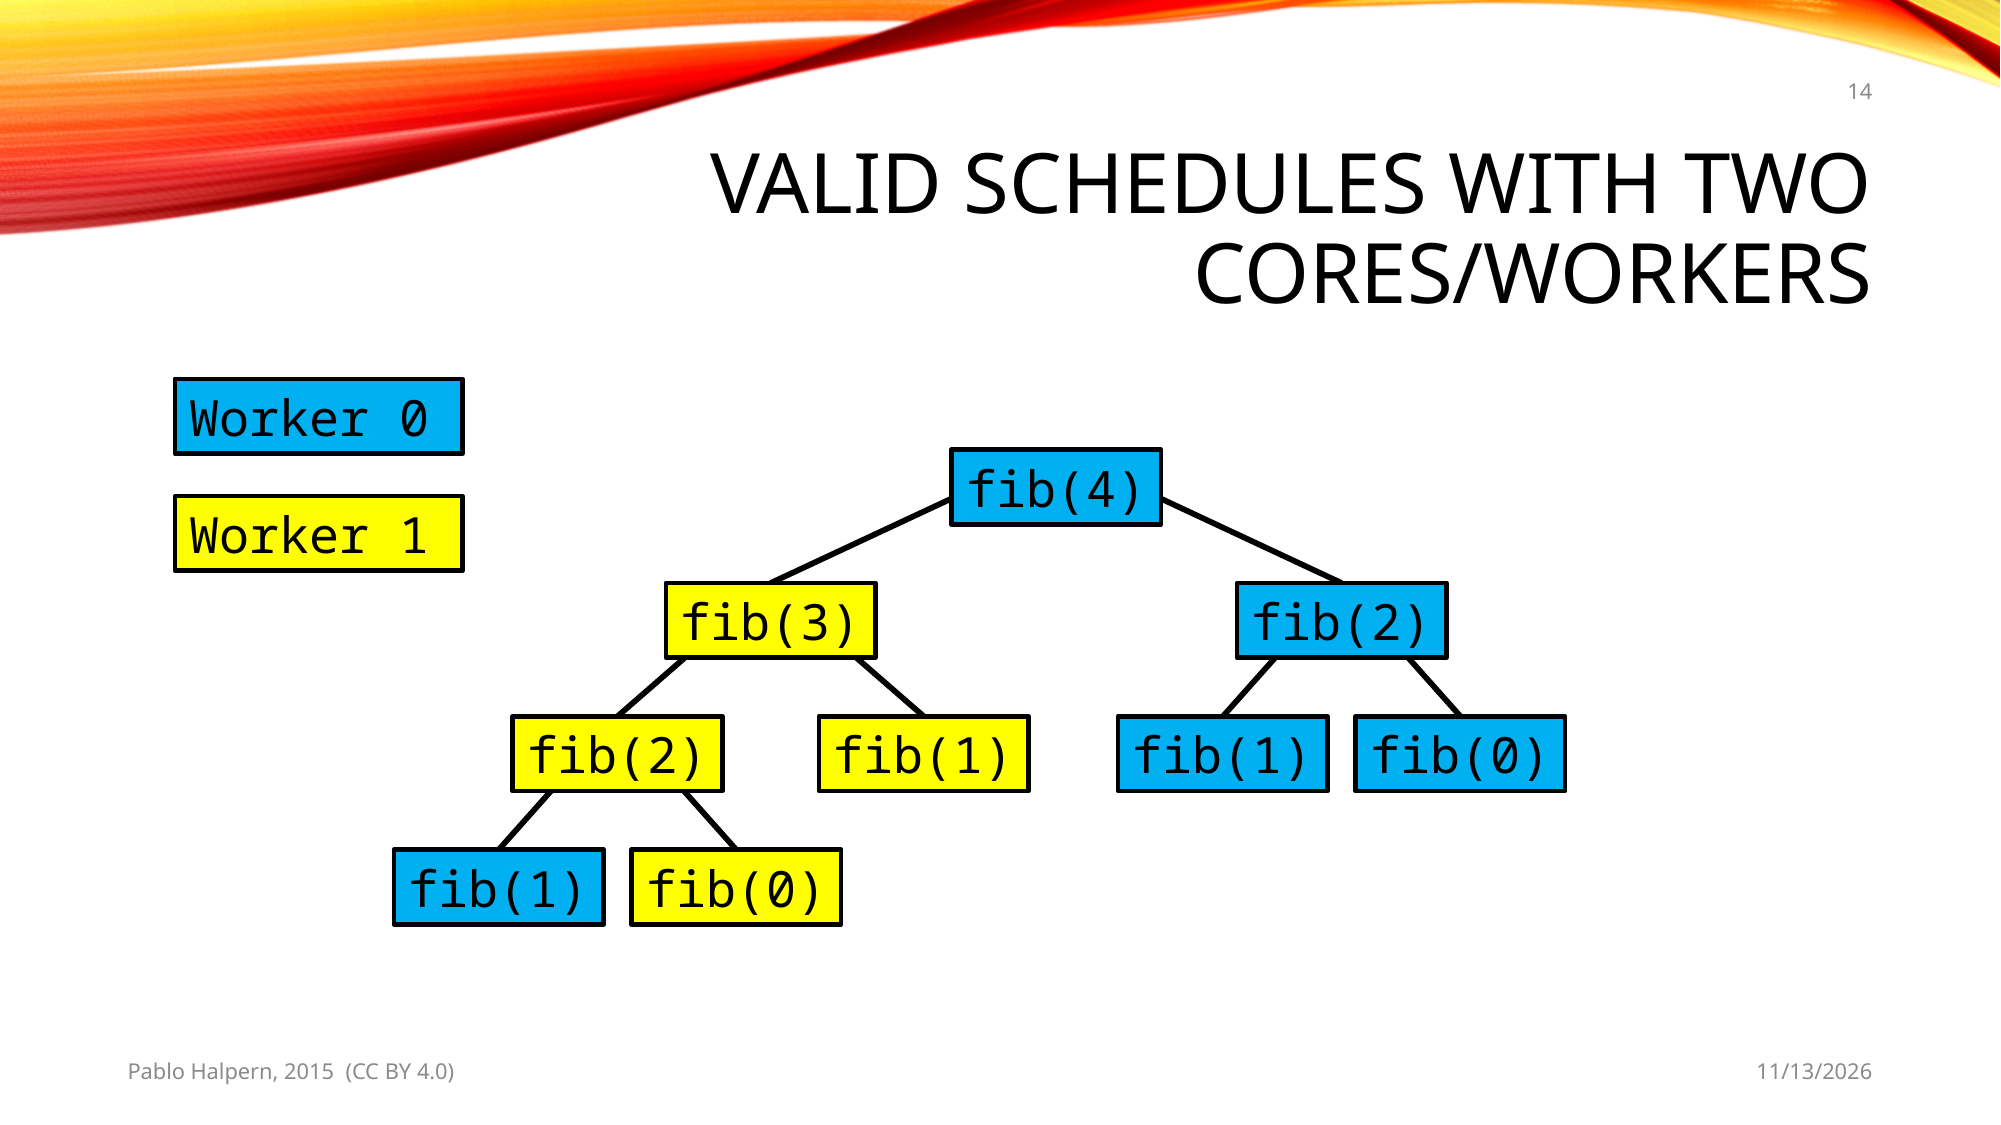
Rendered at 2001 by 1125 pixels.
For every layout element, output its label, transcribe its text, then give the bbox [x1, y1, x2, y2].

text_box Worker 1 [174, 496, 399, 571]
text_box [399, 449, 1560, 926]
slide_number 14 [1437, 62, 1888, 123]
footer Pablo Halpern, 2015 (CC BY 4.0) [112, 1042, 1388, 1103]
title Valid Schedules with Two Cores/workers [312, 125, 1888, 338]
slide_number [1410, 1042, 1888, 1103]
text_box Worker 0 [174, 378, 463, 454]
picture [0, 0, 2000, 237]
